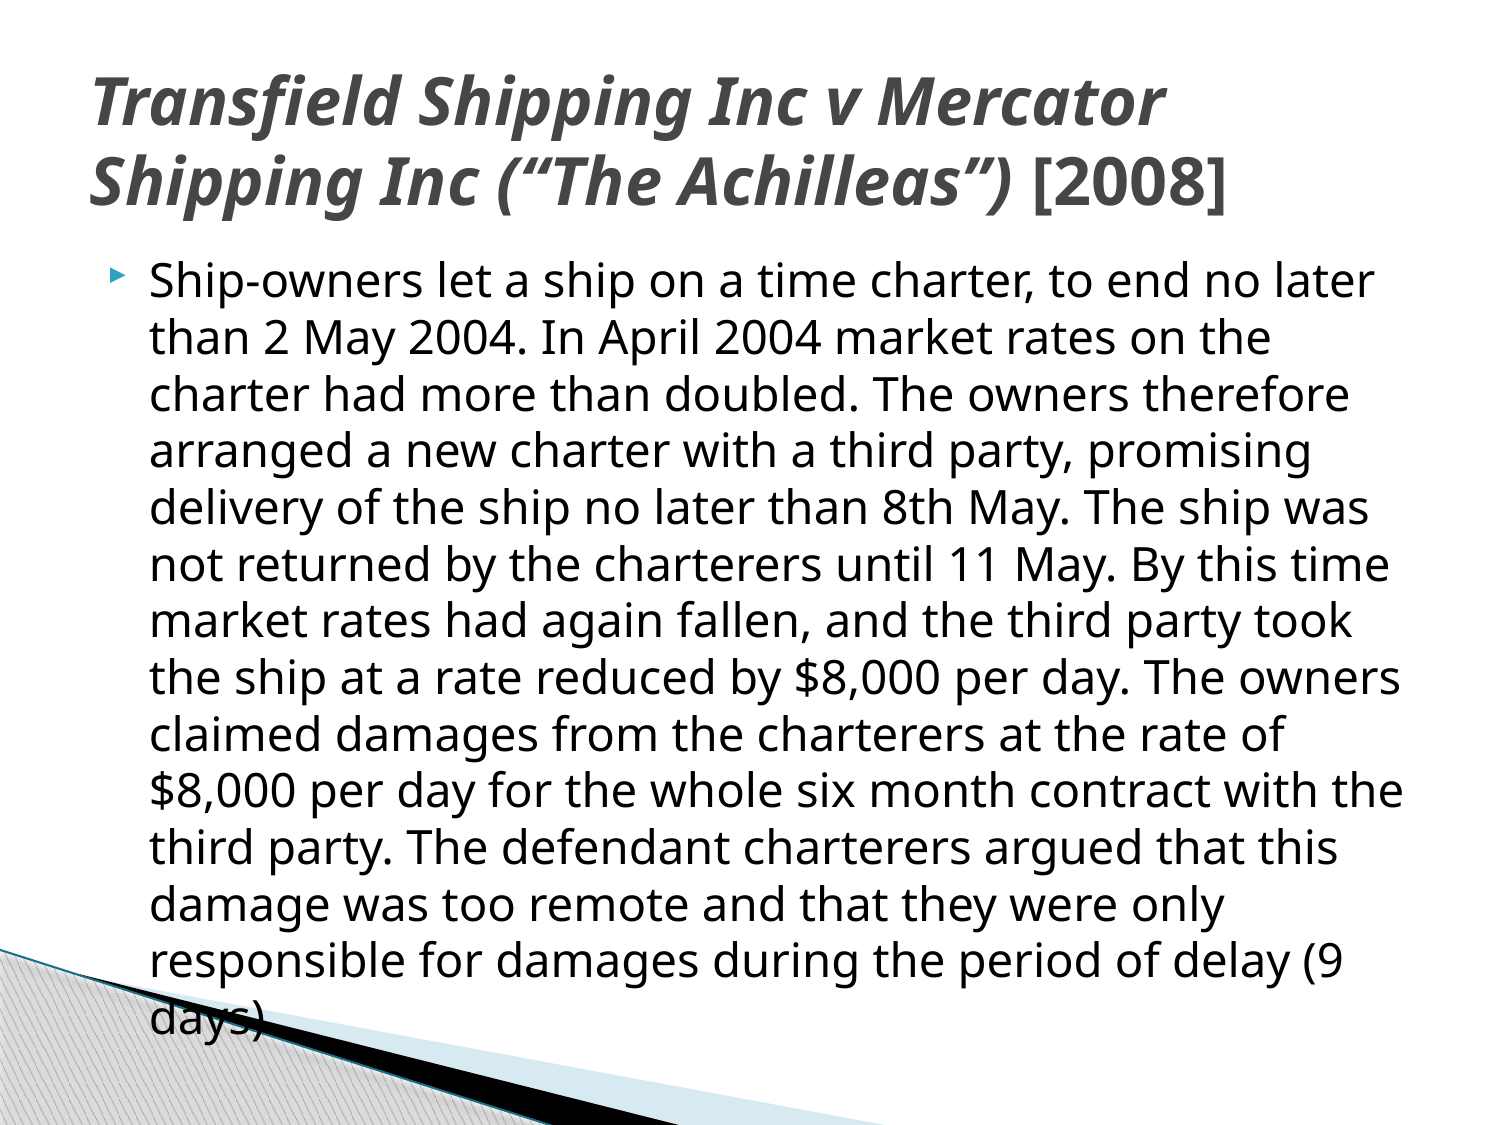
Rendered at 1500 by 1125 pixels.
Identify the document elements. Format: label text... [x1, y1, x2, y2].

title Transfield Shipping Inc v Mercator Shipping Inc (“The Achilleas”) [2008] [75, 45, 1425, 233]
list Ship-owners let a ship on a time charter, to end no later than 2 May 2004. In April 2004 market rates on the charter had more than doubled. The owners therefore arranged a new charter with a third party, promising delivery of the ship no later than 8th May. The ship was not returned by the charterers until 11 May. By this time market rates had again fallen, and the third party took the ship at a rate reduced by $8,000 per day. The owners claimed damages from the charterers at the rate of $8,000 per day for the whole six month contract with the third party. The defendant charterers argued that this damage was too remote and that they were only responsible for damages during the period of delay (9 days). [75, 243, 1425, 1055]
